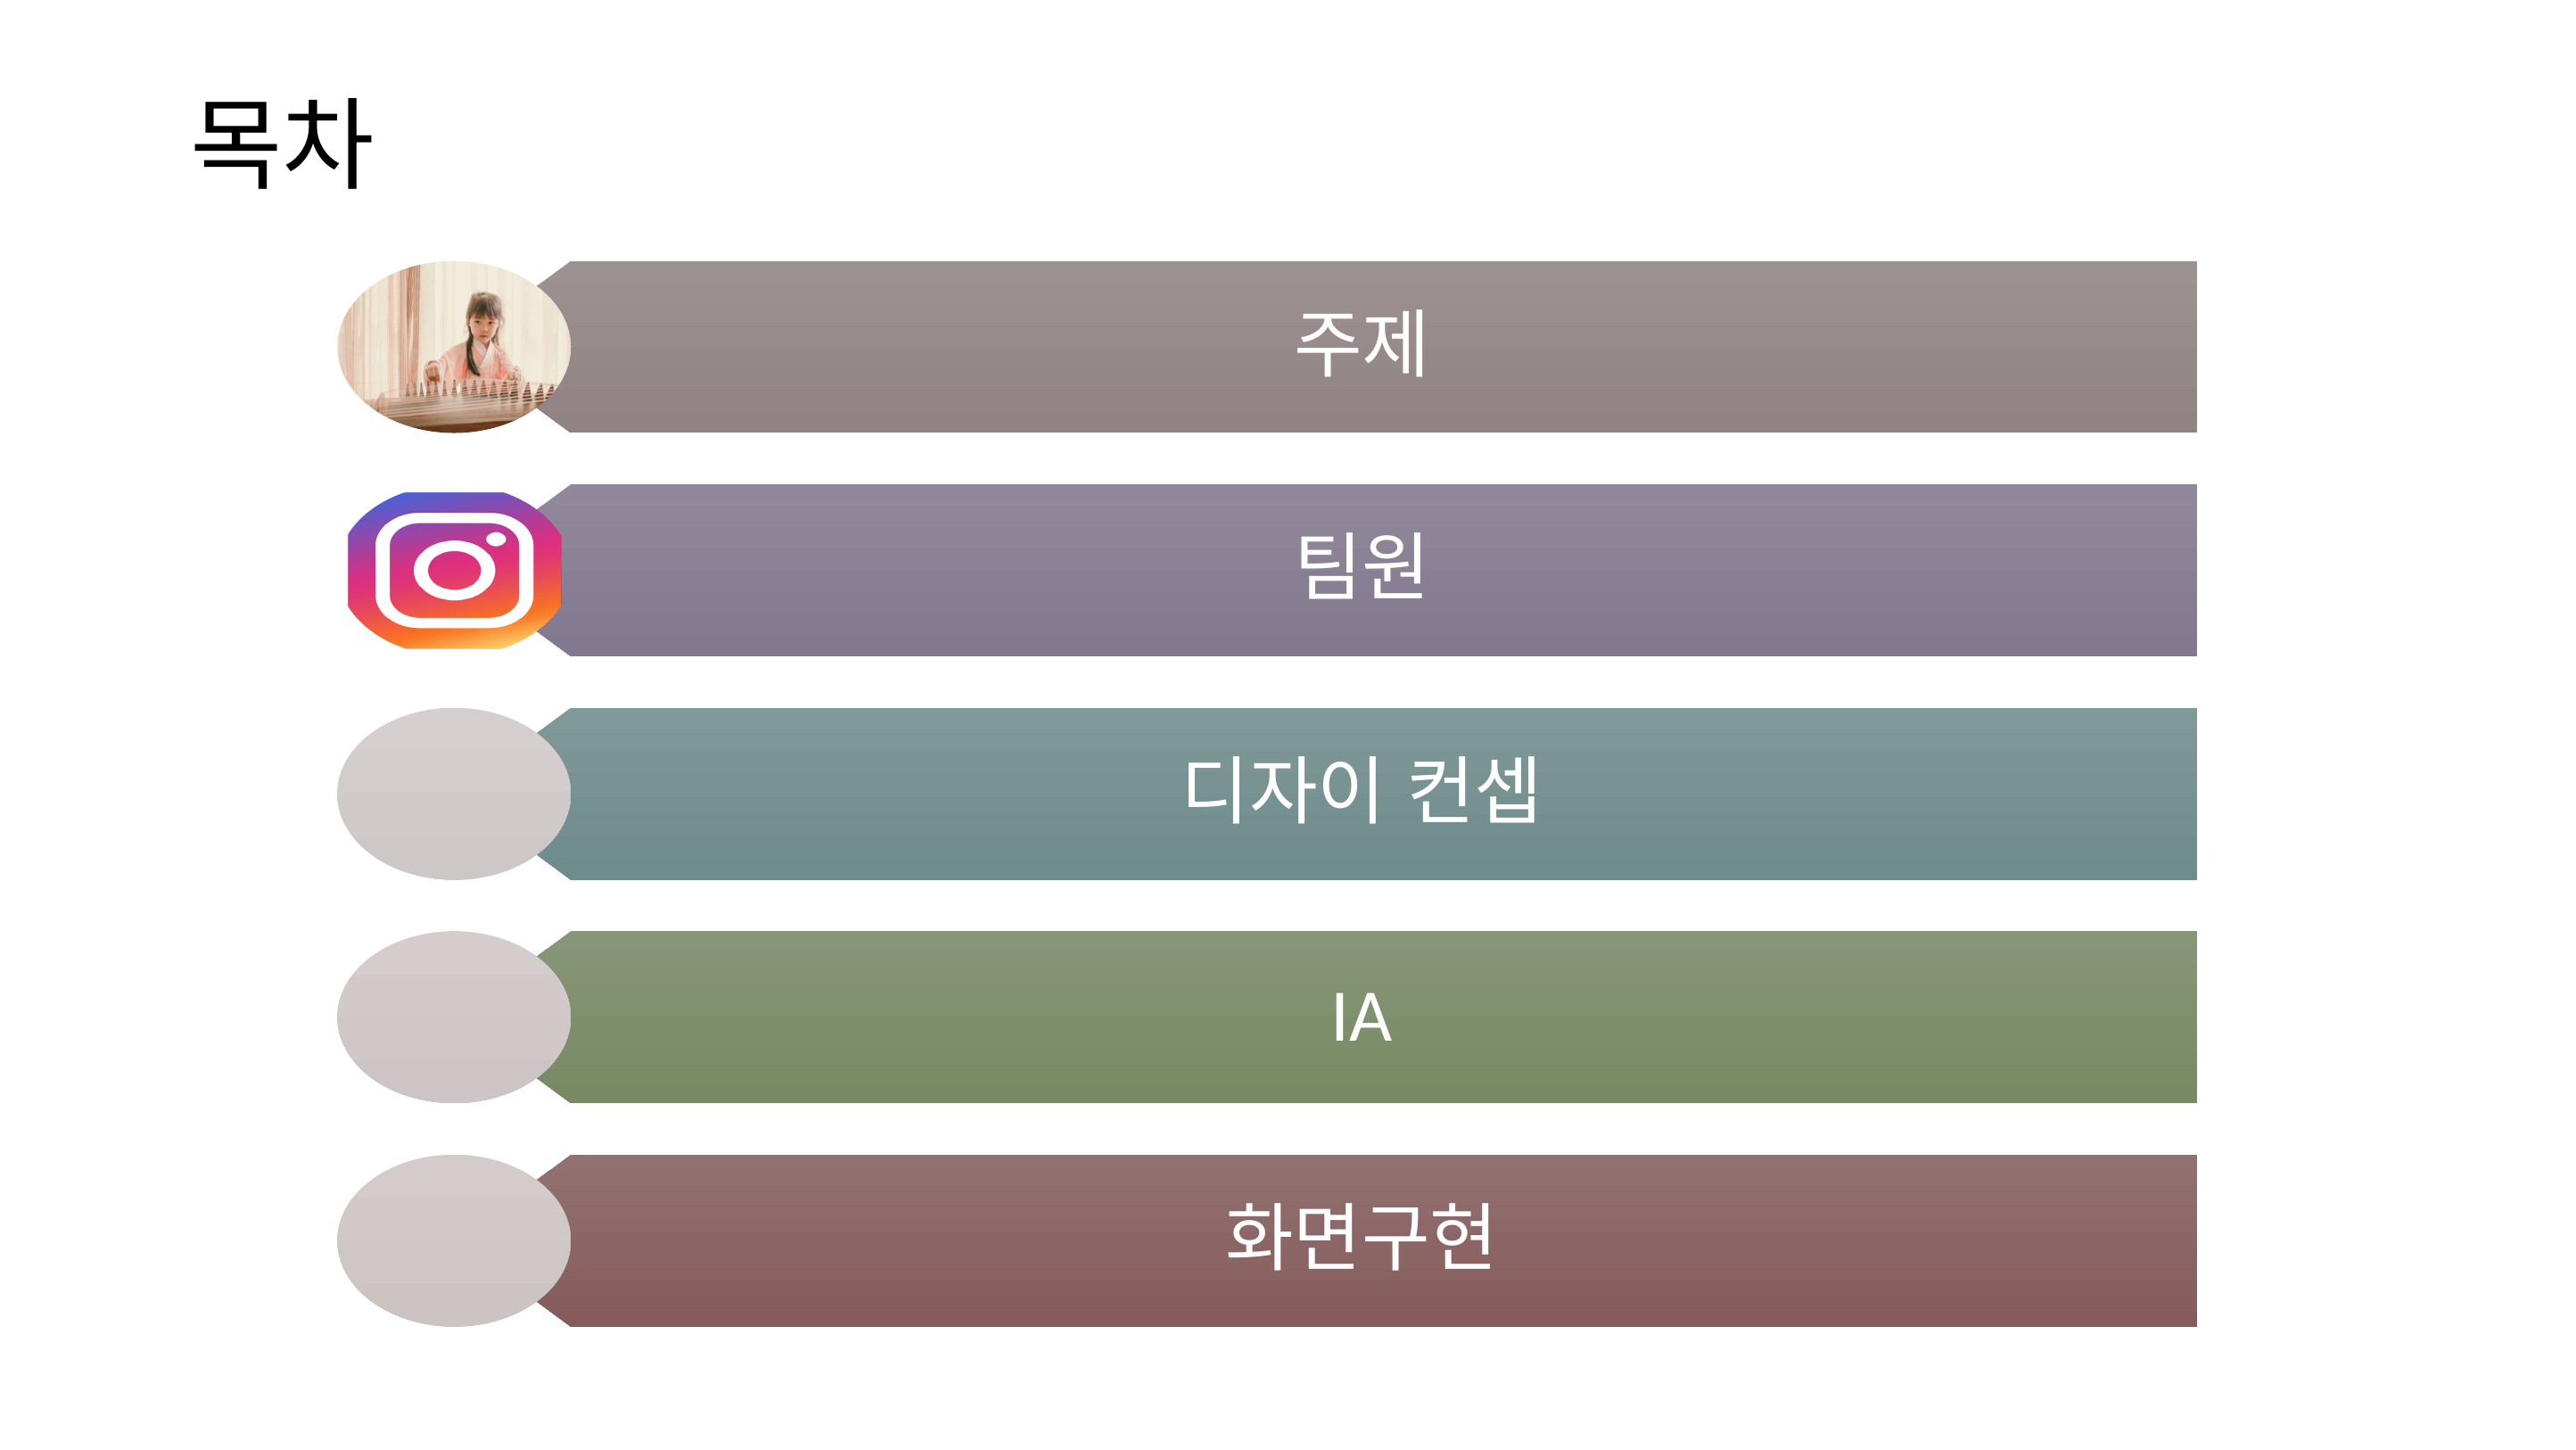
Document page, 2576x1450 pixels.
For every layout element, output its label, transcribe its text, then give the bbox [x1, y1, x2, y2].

title 목차 [177, 77, 2399, 220]
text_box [337, 260, 2197, 1327]
